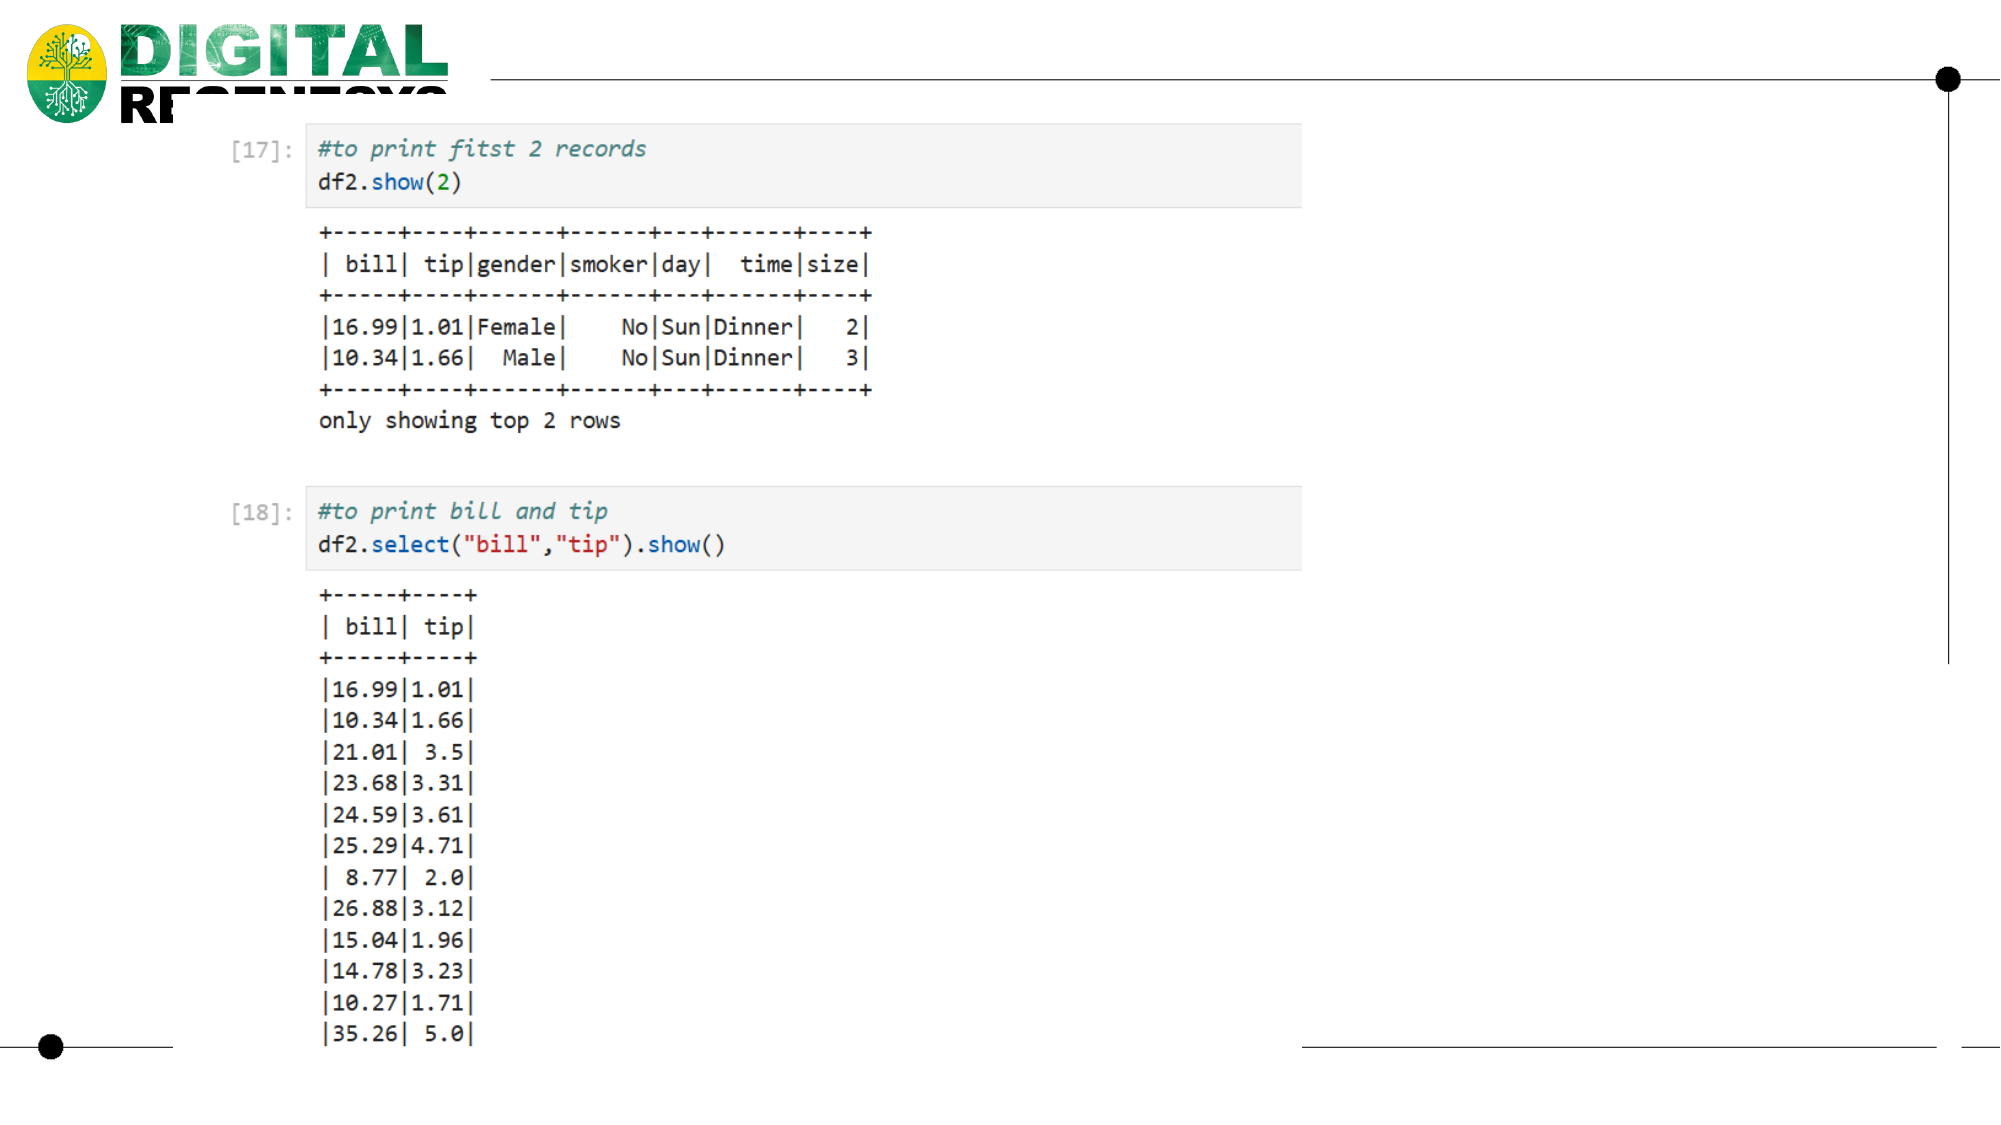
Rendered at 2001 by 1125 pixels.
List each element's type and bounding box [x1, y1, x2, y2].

picture [17, 18, 1302, 1050]
